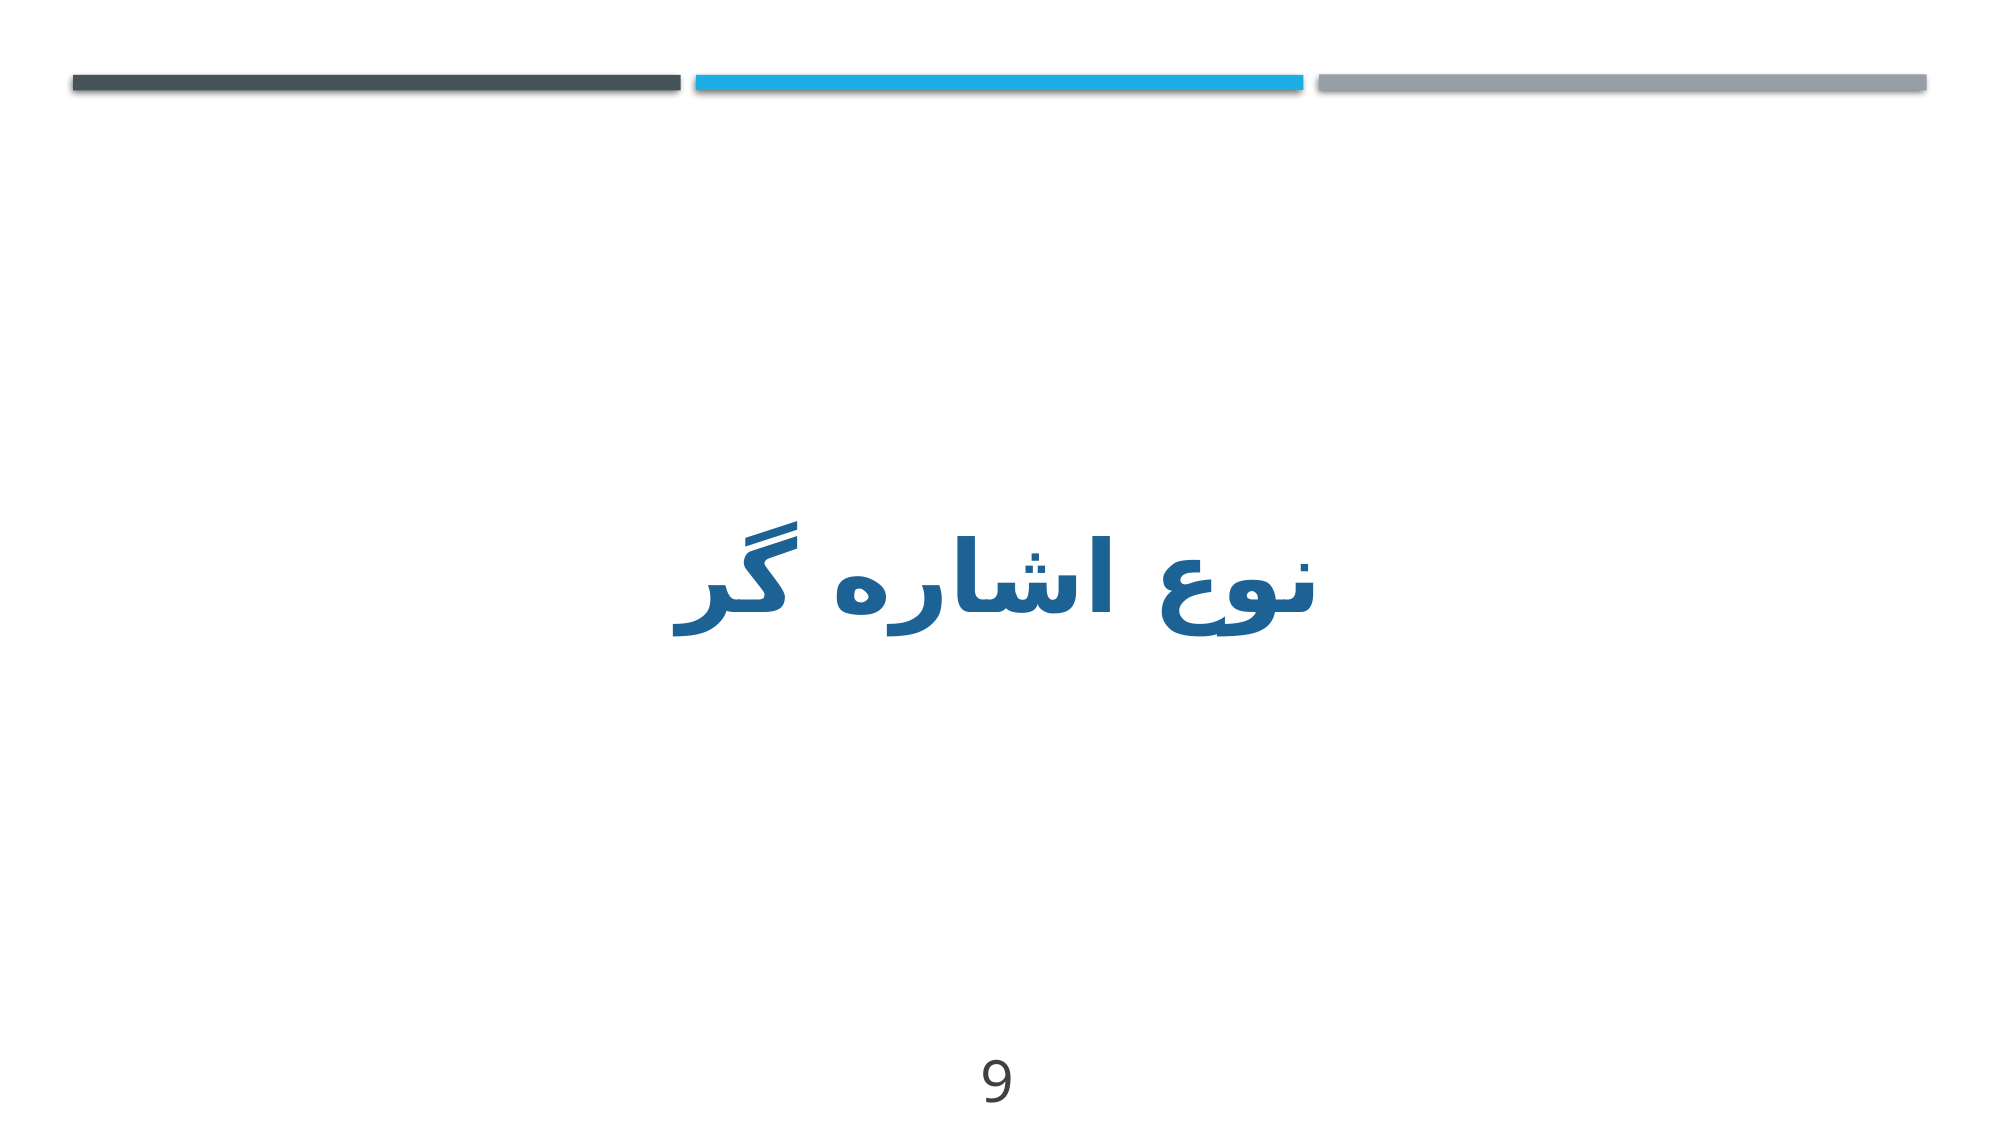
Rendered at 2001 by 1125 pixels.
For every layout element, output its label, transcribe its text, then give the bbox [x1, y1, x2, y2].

title نوع اشاره گر [95, 439, 1905, 707]
